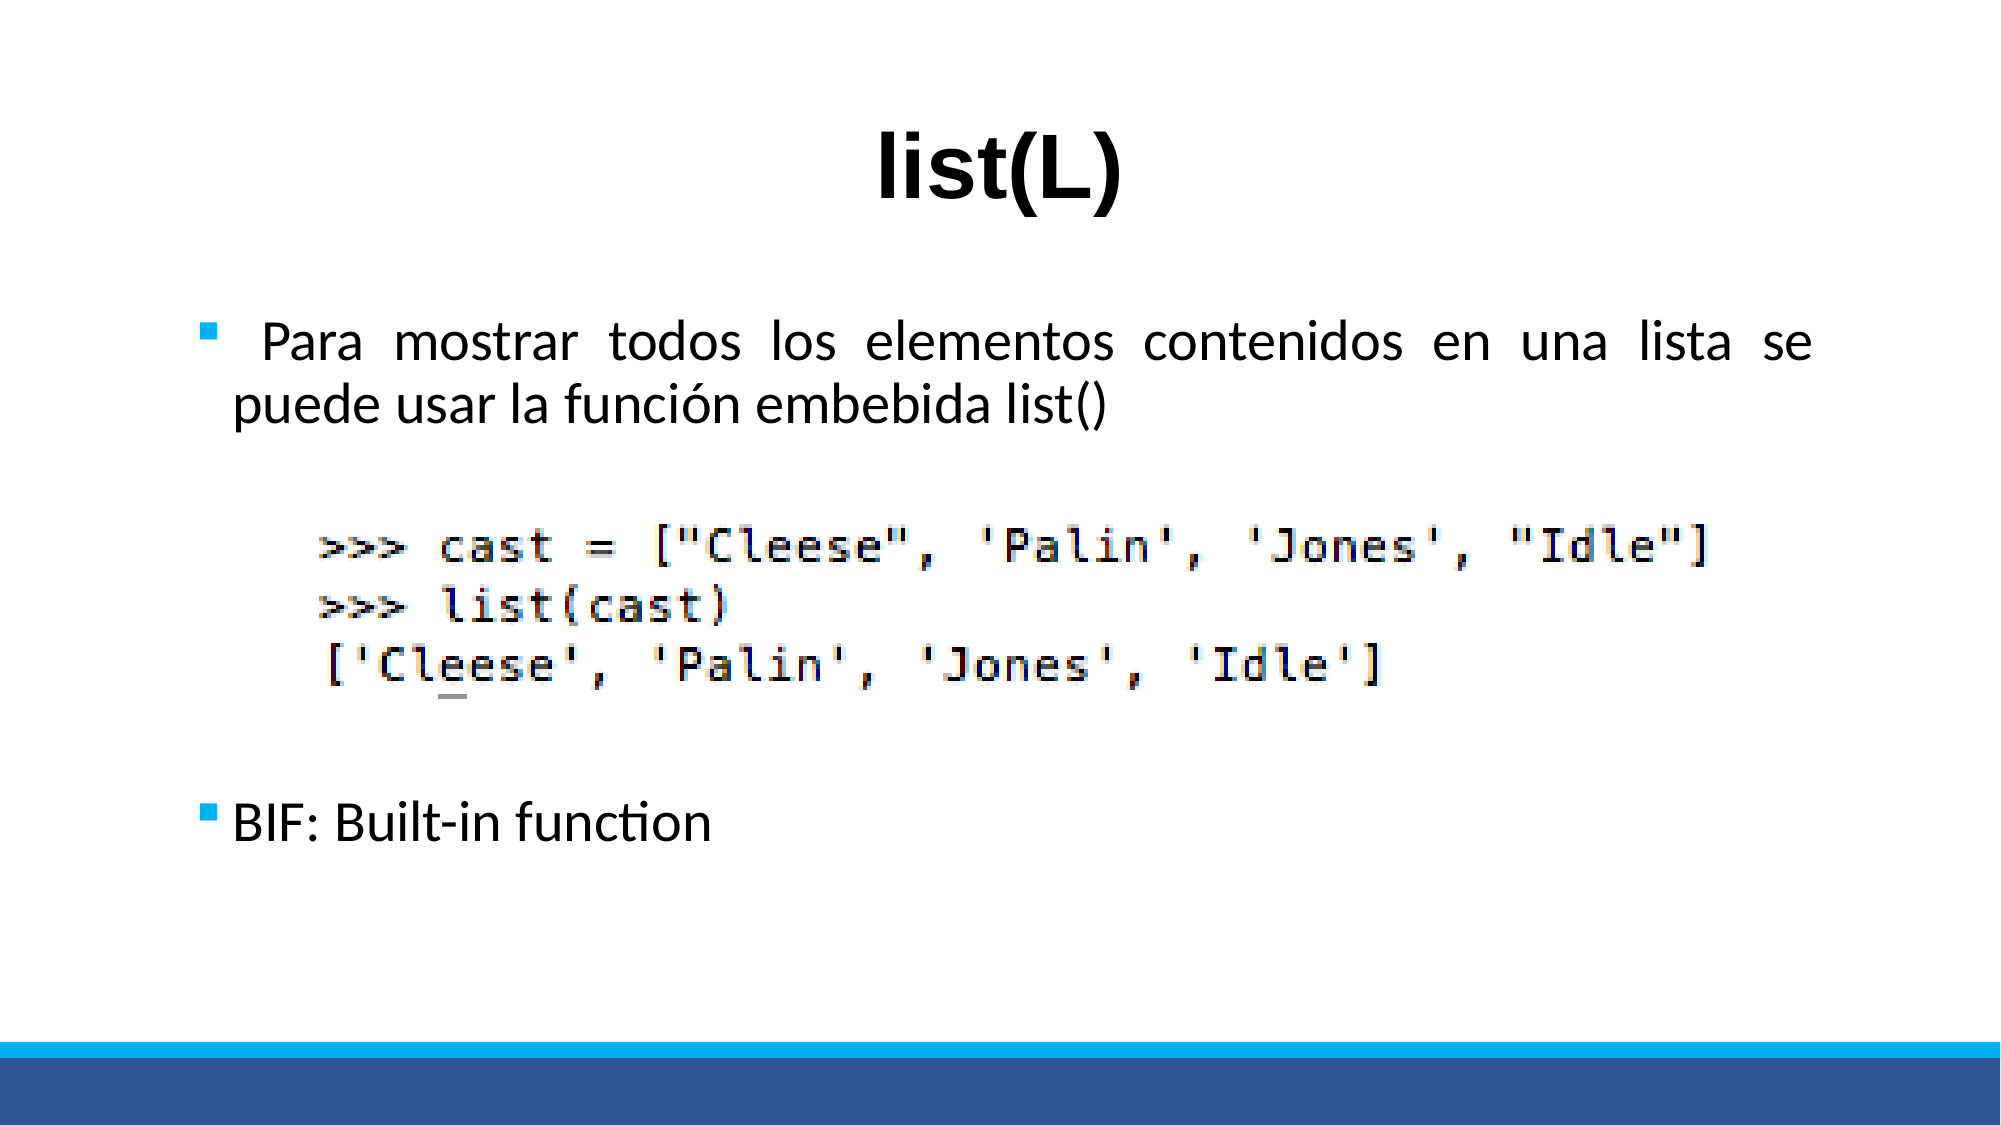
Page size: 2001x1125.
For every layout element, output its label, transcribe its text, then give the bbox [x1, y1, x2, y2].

title list(L) [137, 59, 1863, 278]
picture [302, 516, 1726, 699]
list Para mostrar todos los elementos contenidos en una lista se puede usar la función embebida list() BIF: Built-in function [180, 302, 1830, 1025]
